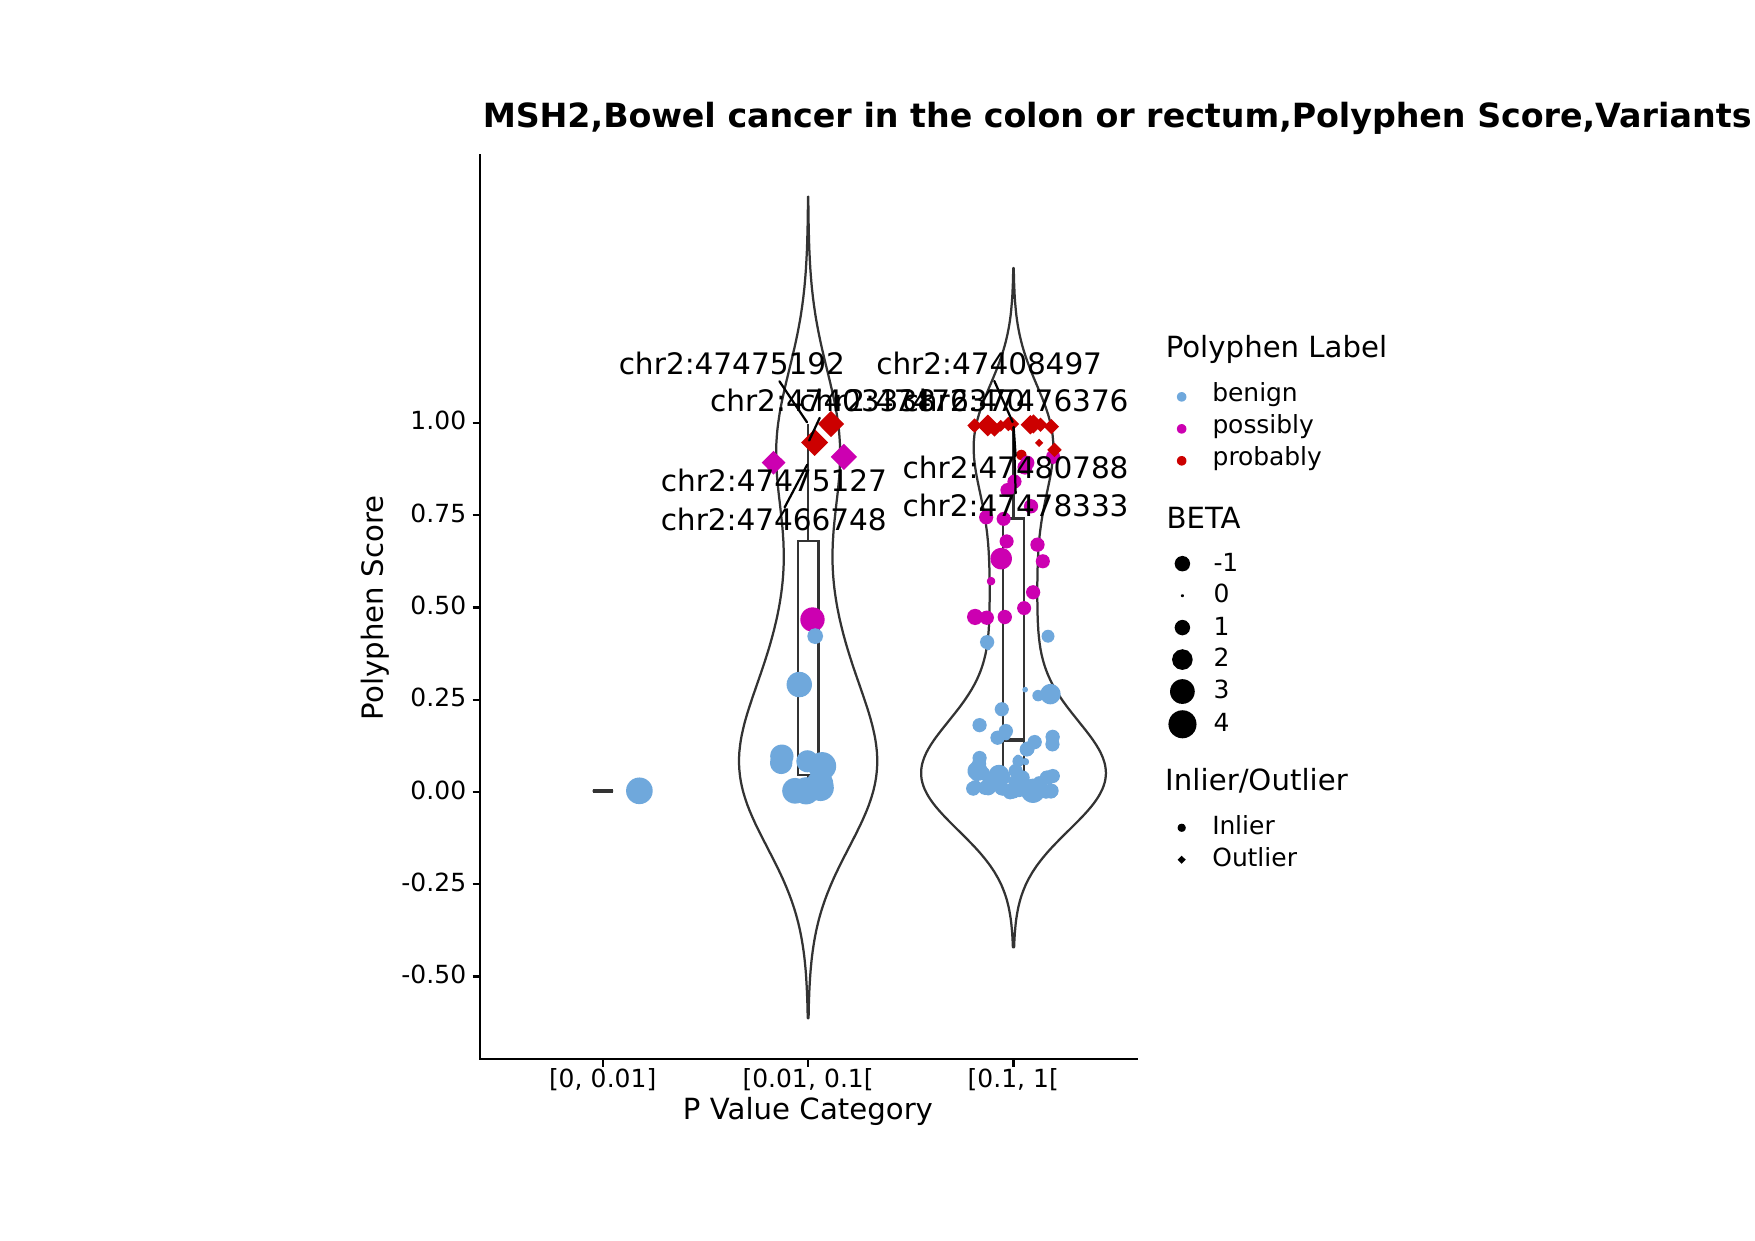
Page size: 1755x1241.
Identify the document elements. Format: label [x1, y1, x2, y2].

text_box [352, 94, 1403, 1146]
